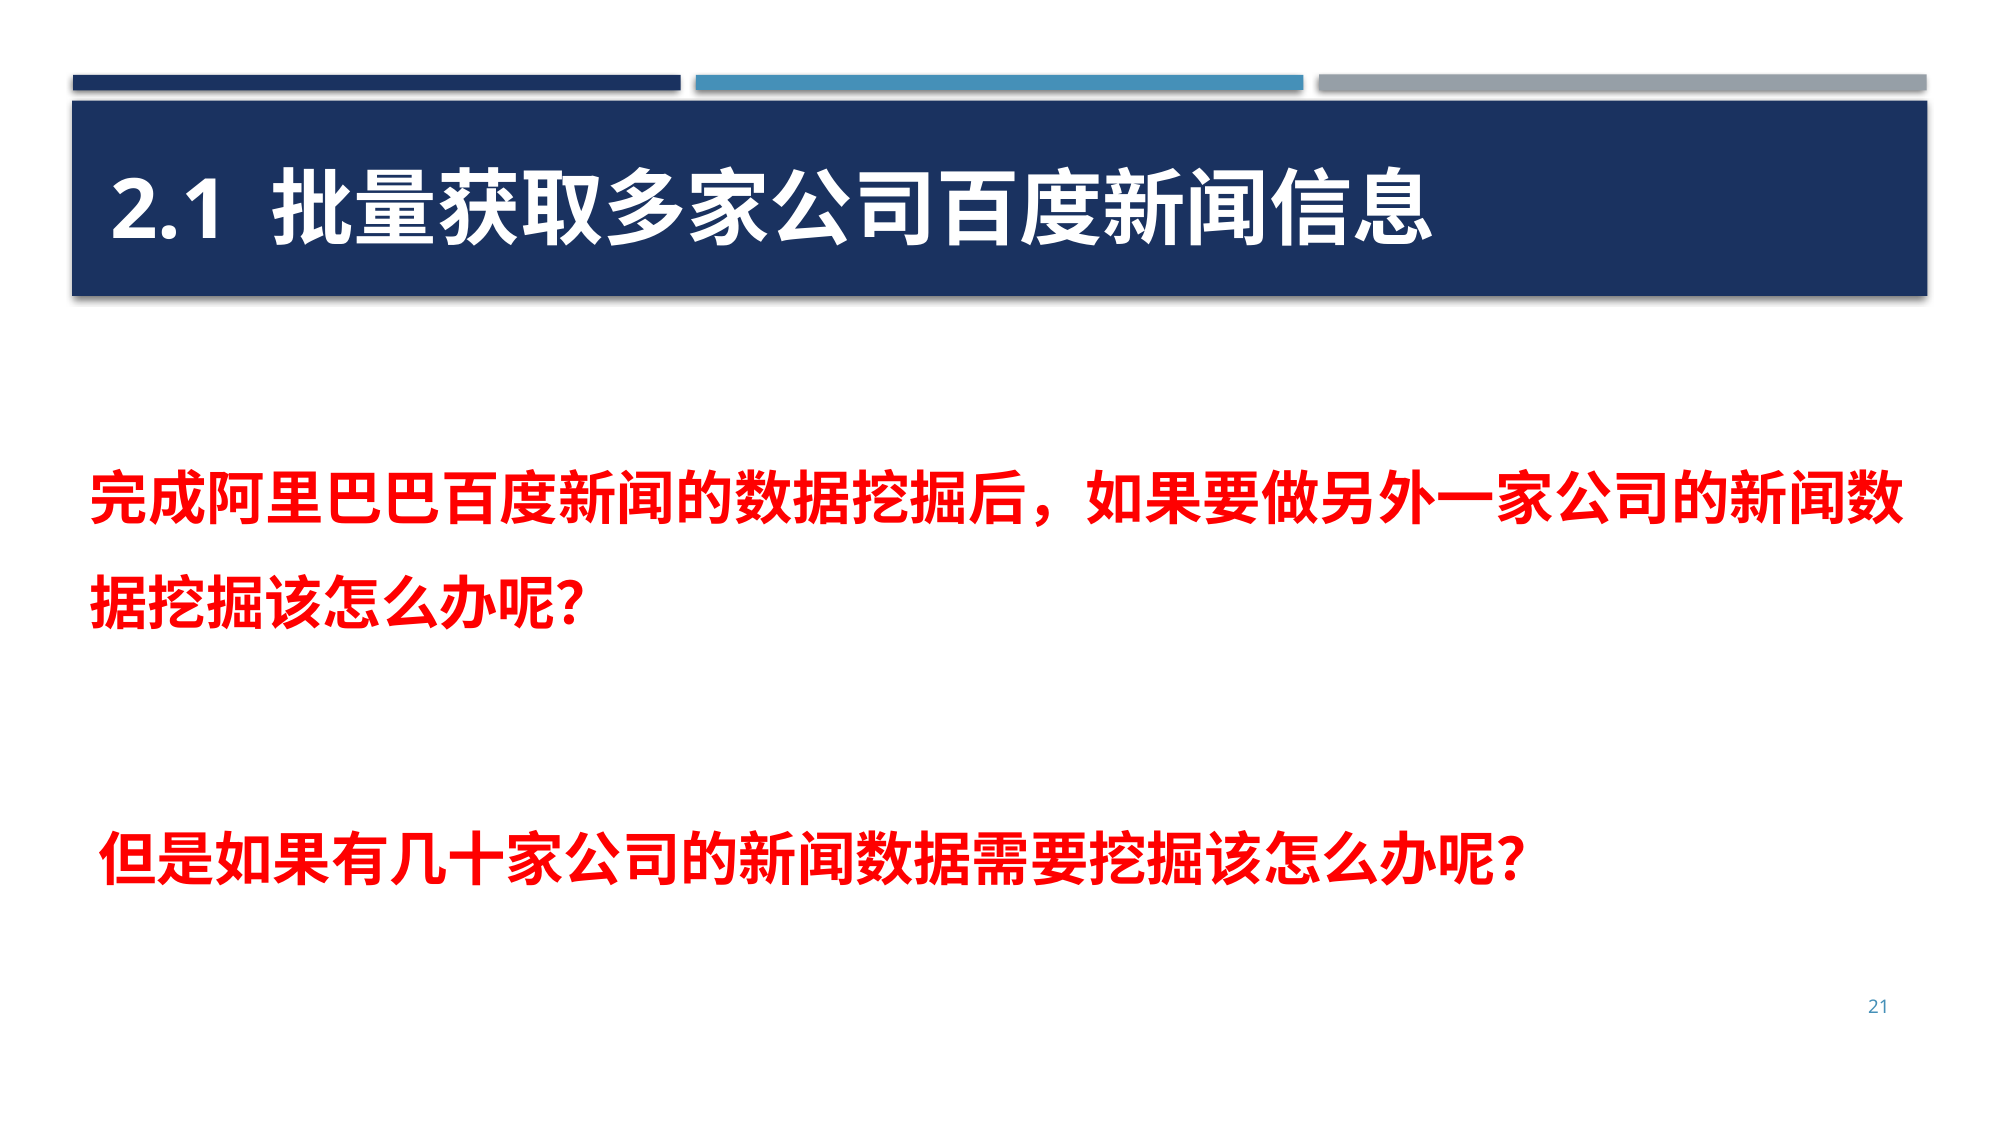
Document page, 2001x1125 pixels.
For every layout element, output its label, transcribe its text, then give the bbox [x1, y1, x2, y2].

text_box 2.1 批量获取多家公司百度新闻信息 [95, 147, 1884, 263]
text_box 但是如果有几十家公司的新闻数据需要挖掘该怎么办呢？ [83, 779, 1570, 900]
slide_number 21 [1732, 977, 1905, 1037]
text_box 完成阿里巴巴百度新闻的数据挖掘后，如果要做另外一家公司的新闻数据挖掘该怎么办呢？ [74, 418, 1921, 644]
